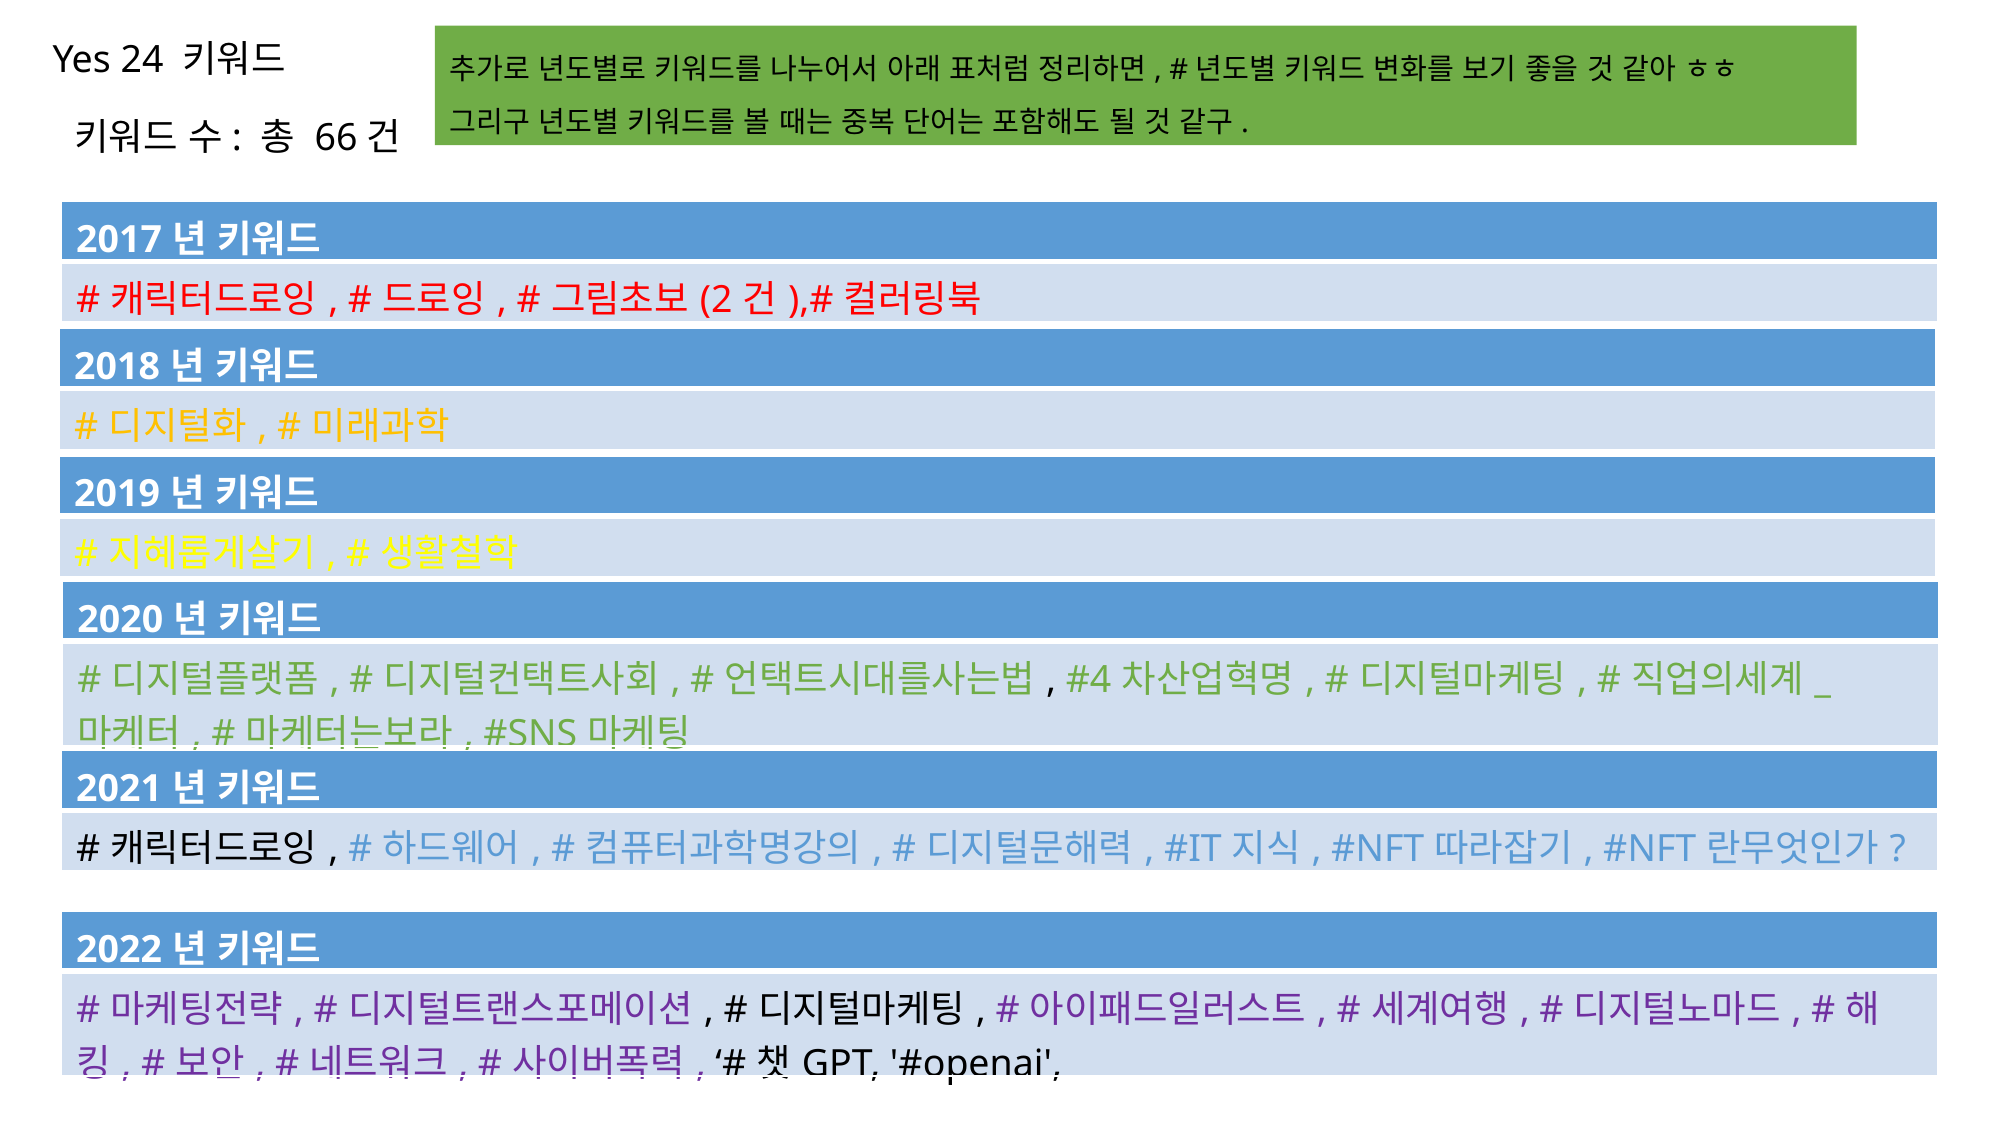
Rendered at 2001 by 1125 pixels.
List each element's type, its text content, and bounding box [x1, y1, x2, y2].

table_cell #디지털플랫폼, #디지털컨택트사회, #언택트시대를사는법, #4차산업혁명, #디지털마케팅, #직업의세계_마케터, #마케터는보라, #SNS마케팅 [63, 644, 1938, 745]
table_cell #디지털화, #미래과학 [60, 391, 1935, 449]
text_box 키워드 수: 총 66건 [59, 105, 427, 201]
table_header 2017년 키워드 [62, 202, 1937, 259]
table_header 2021년 키워드 [62, 751, 1937, 808]
table_header 2020년 키워드 [63, 582, 1938, 638]
table_cell #지혜롭게살기, #생활철학 [60, 519, 1935, 576]
text_box Yes 24 키워드 [37, 27, 312, 88]
table_cell #캐릭터드로잉, #드로잉, #그림초보(2건),#컬러링북 [62, 264, 1937, 321]
table_header 2022년 키워드 [62, 912, 1937, 968]
table_header 2019년 키워드 [60, 457, 1935, 513]
table_cell #캐릭터드로잉, #하드웨어, #컴퓨터과학명강의, #디지털문해력, #IT지식, #NFT따라잡기, #NFT란무엇인가? [62, 813, 1937, 870]
table_cell #마케팅전략, #디지털트랜스포메이션, #디지털마케팅, #아이패드일러스트, #세계여행, #디지털노마드, #해킹, #보안, #네트워크, #사이버폭력, ‘#챗GPT, '#openai', [62, 974, 1937, 1075]
table_header 2018년 키워드 [60, 329, 1935, 386]
text_box 추가로 년도별로 키워드를 나누어서 아래 표처럼 정리하면, #년도별 키워드 변화를 보기 좋을 것 같아 ㅎㅎ 그리구 년도별 키워드를 볼 때는 중복 단어는 포함해도 될 것 같구. [434, 25, 1857, 146]
